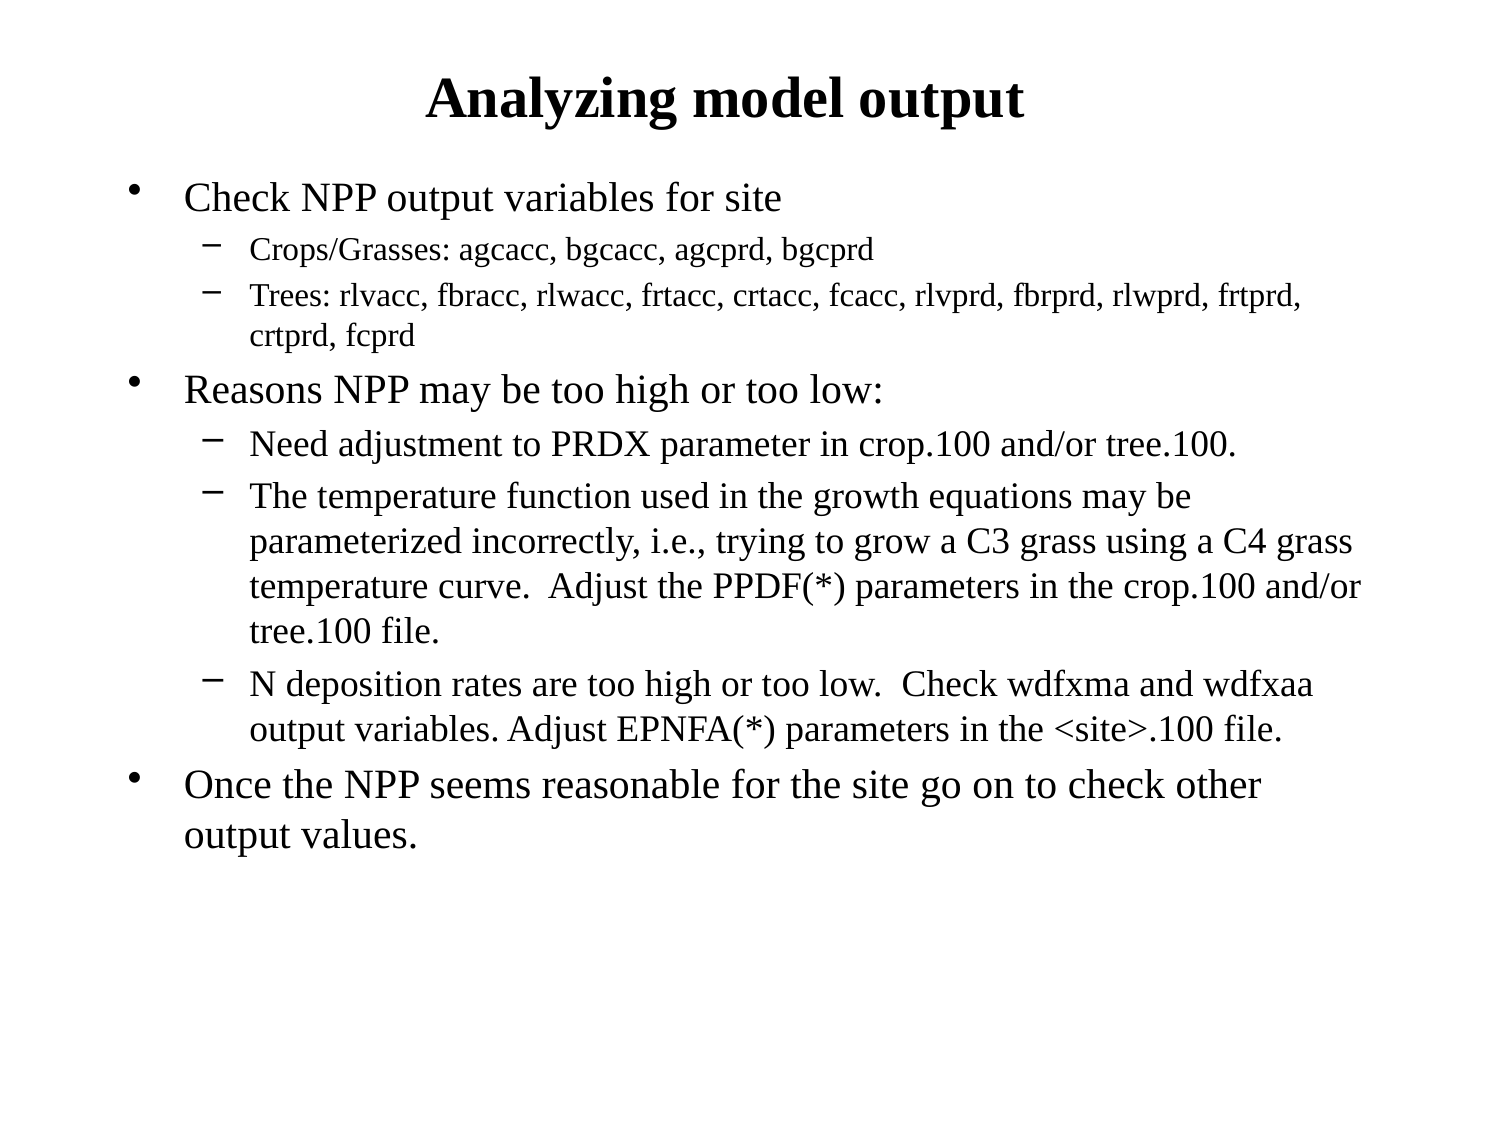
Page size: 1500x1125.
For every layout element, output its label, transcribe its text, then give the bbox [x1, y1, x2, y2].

title Analyzing model output [87, 37, 1363, 150]
list Check NPP output variables for site Crops/Grasses: agcacc, bgcacc, agcprd, bgcprd Trees: rlvacc, fbracc, rlwacc, frtacc, crtacc, fcacc, rlvprd, fbrprd, rlwprd, frtprd, crtprd, fcprd Reasons NPP may be too high or too low: Need adjustment to PRDX parameter in crop.100 and/or tree.100. The temperature function used in the growth equations may be parameterized incorrectly, i.e., trying to grow a C3 grass using a C4 grass temperature curve. Adjust the PPDF(*) parameters in the crop.100 and/or tree.100 file. N deposition rates are too high or too low. Check wdfxma and wdfxaa output variables. Adjust EPNFA(*) parameters in the <site>.100 file. Once the NPP seems reasonable for the site go on to check other output values. [112, 162, 1388, 1038]
